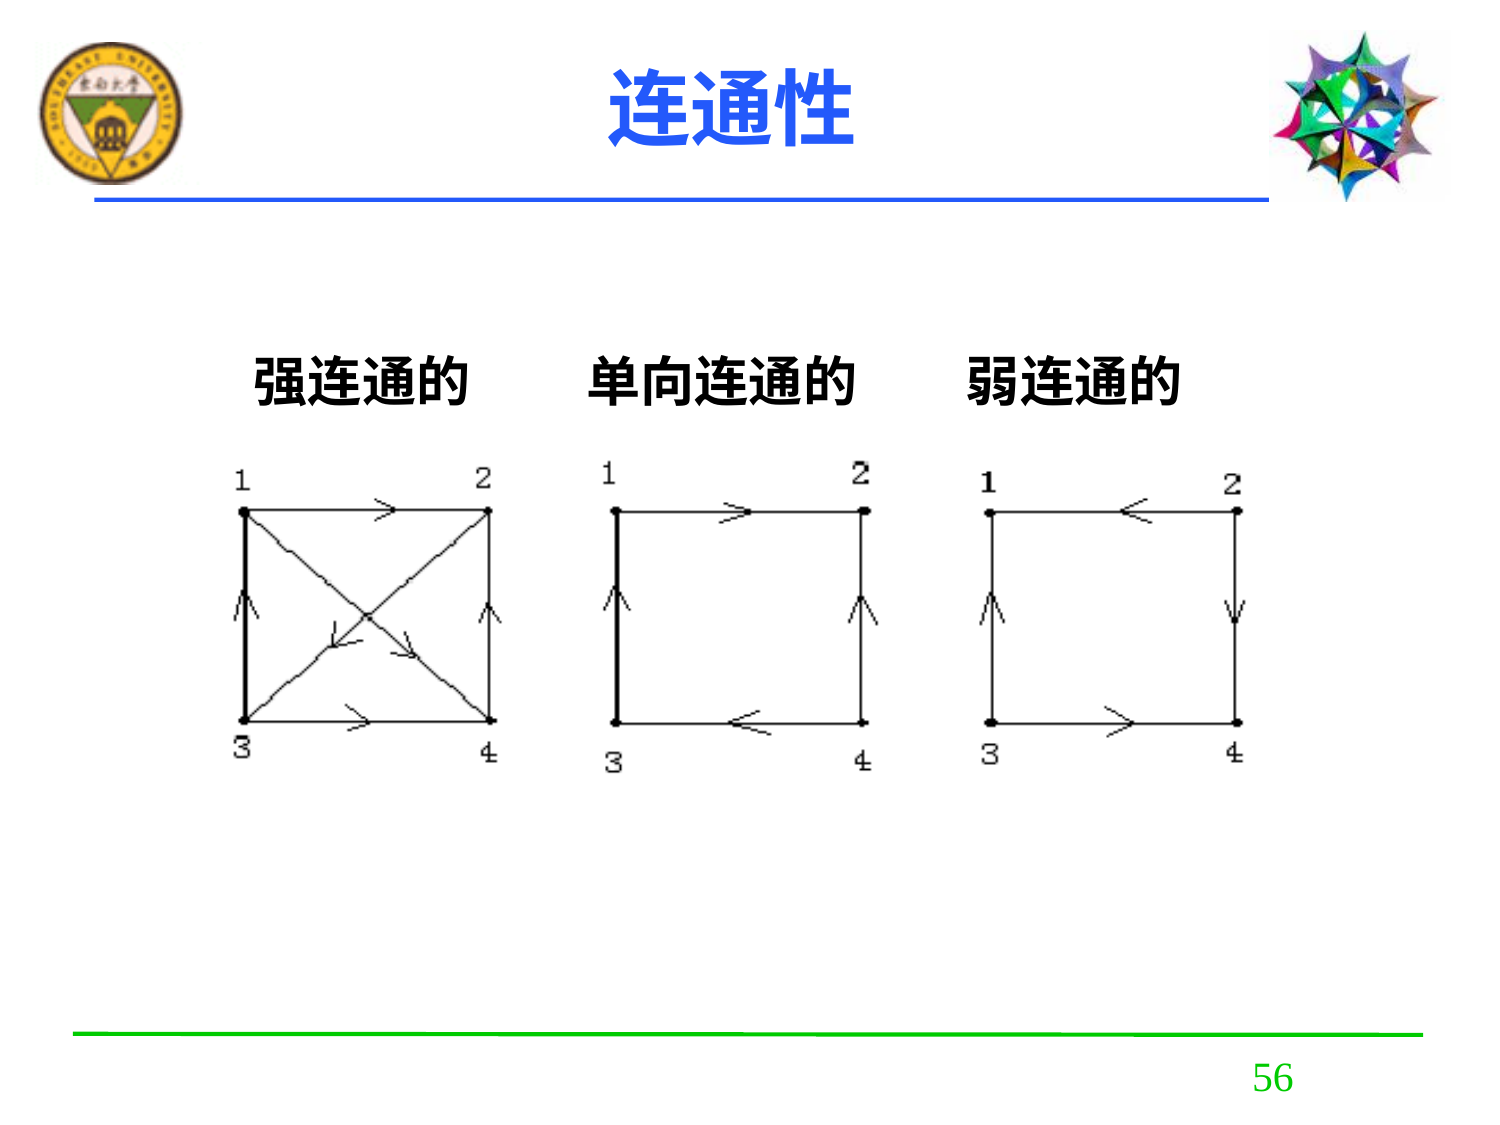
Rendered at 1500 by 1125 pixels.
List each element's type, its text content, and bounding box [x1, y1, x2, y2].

list 强连通的 单向连通的 弱连通的 [152, 339, 1428, 940]
picture [1269, 30, 1451, 202]
picture [29, 42, 207, 185]
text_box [187, 445, 1301, 796]
title 连通性 [187, 60, 1278, 153]
